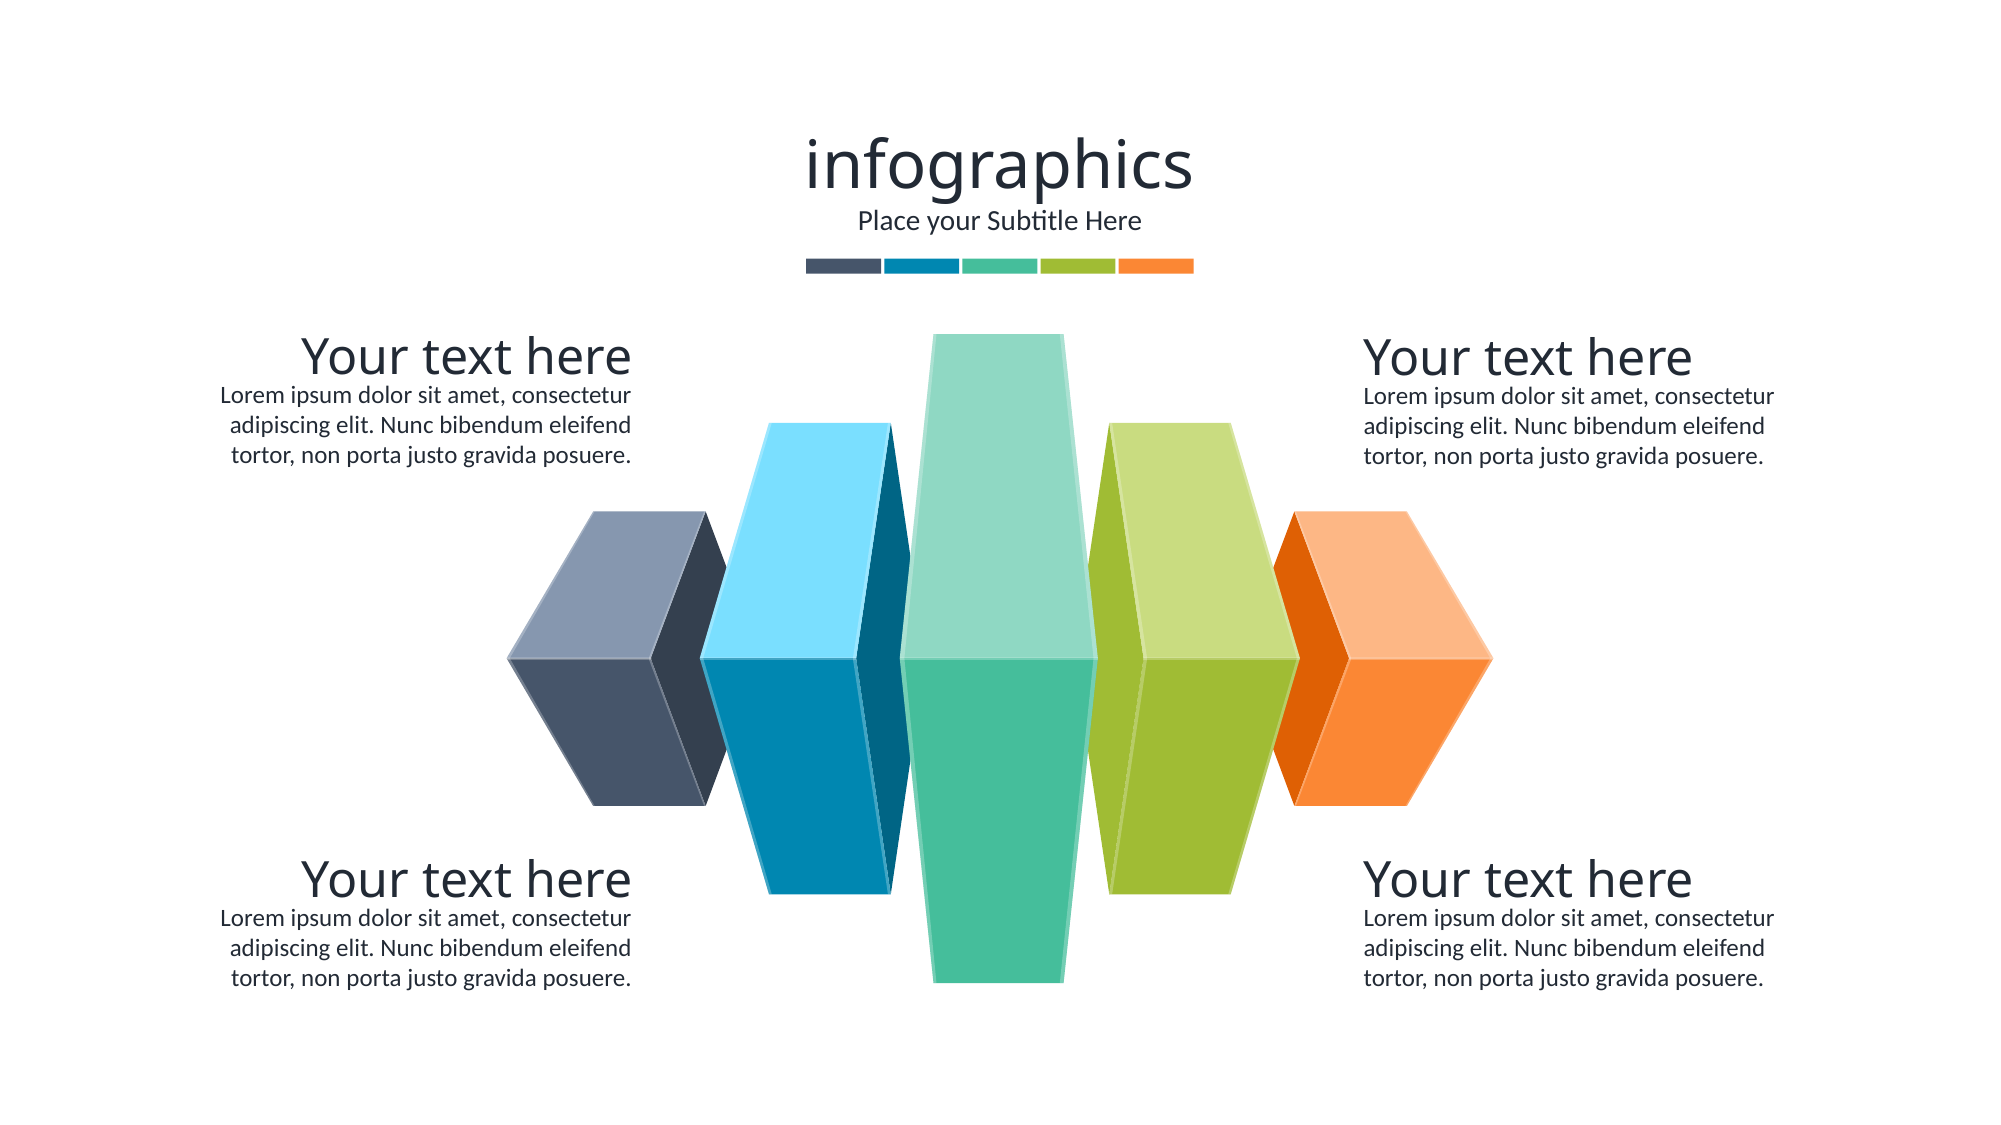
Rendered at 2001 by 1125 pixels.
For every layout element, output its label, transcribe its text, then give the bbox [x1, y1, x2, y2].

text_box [506, 334, 1494, 984]
text_box Your text here [172, 316, 648, 392]
text_box Your text here [1494, 839, 1824, 915]
text_box Lorem ipsum dolor sit amet, consectetur adipiscing elit. Nunc bibendum eleifend tortor, non porta justo gravida posuere. [172, 915, 648, 999]
text_box Your text here [172, 839, 506, 915]
text_box Lorem ipsum dolor sit amet, consectetur adipiscing elit. Nunc bibendum eleifend tortor, non porta justo gravida posuere. [1348, 915, 1824, 999]
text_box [0, 114, 2000, 274]
text_box Lorem ipsum dolor sit amet, consectetur adipiscing elit. Nunc bibendum eleifend tortor, non porta justo gravida posuere. [172, 392, 506, 477]
text_box Lorem ipsum dolor sit amet, consectetur adipiscing elit. Nunc bibendum eleifend tortor, non porta justo gravida posuere. [1494, 393, 1824, 477]
text_box Your text here [1348, 317, 1824, 393]
